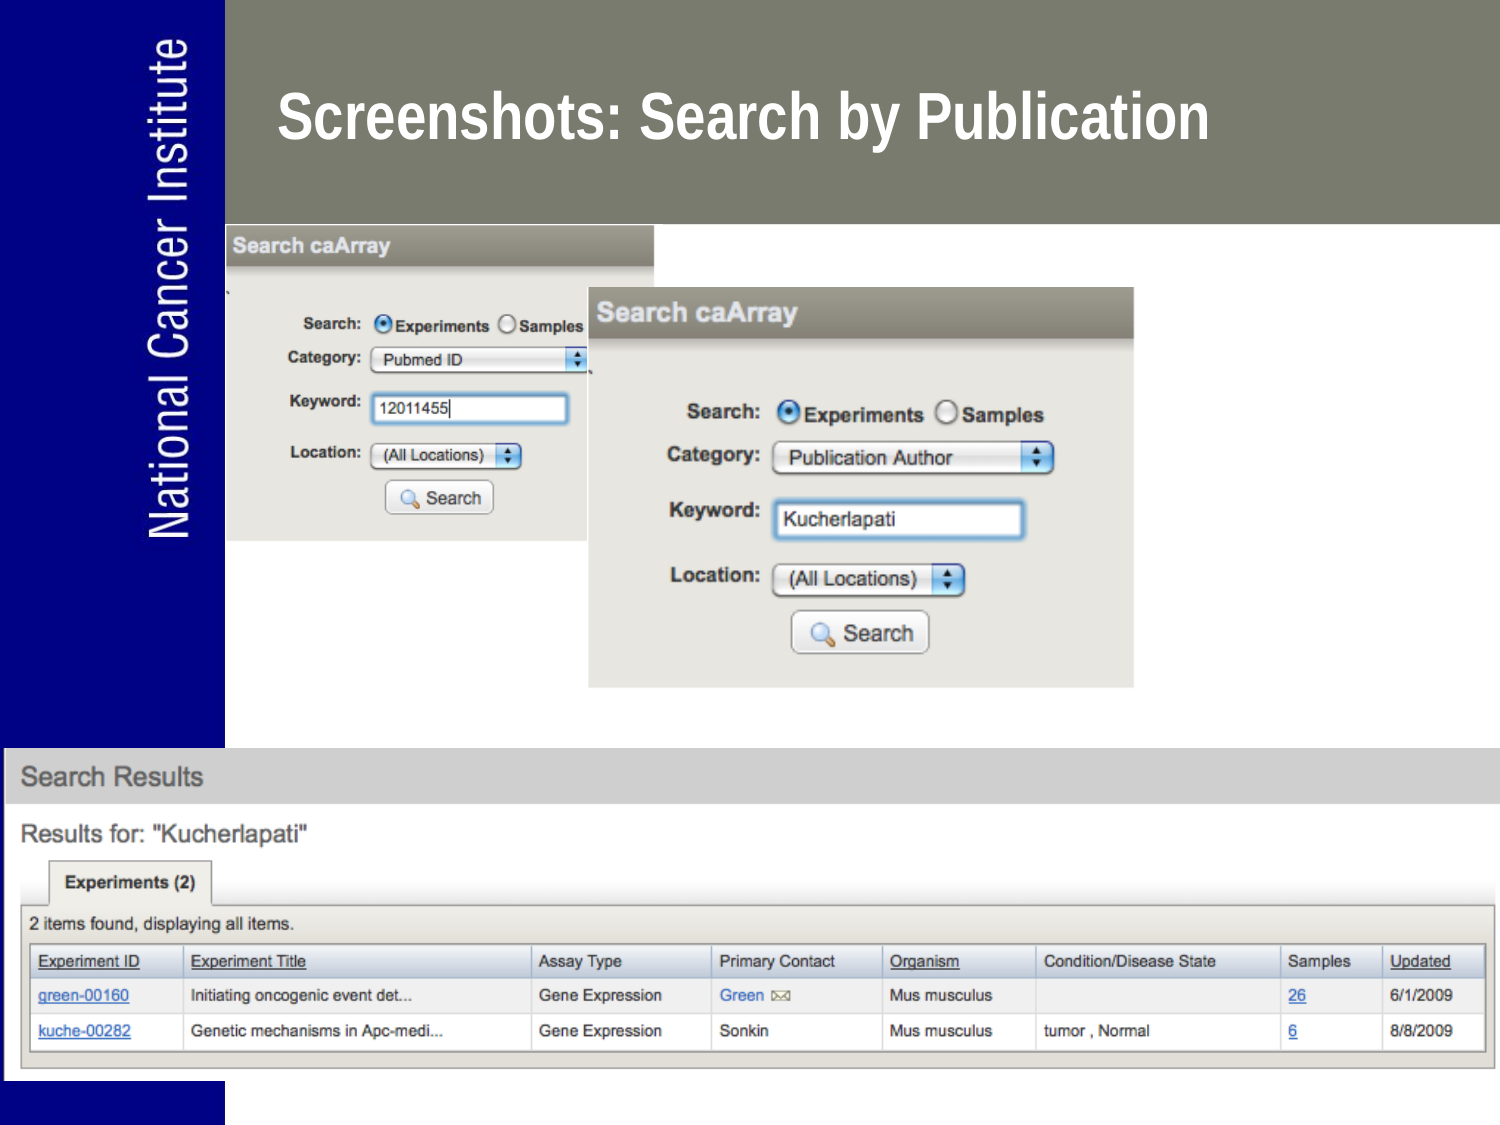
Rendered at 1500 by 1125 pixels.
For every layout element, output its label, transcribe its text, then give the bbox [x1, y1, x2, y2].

title Screenshots: Search by Publication [262, 0, 1476, 226]
picture [0, 0, 1500, 1125]
